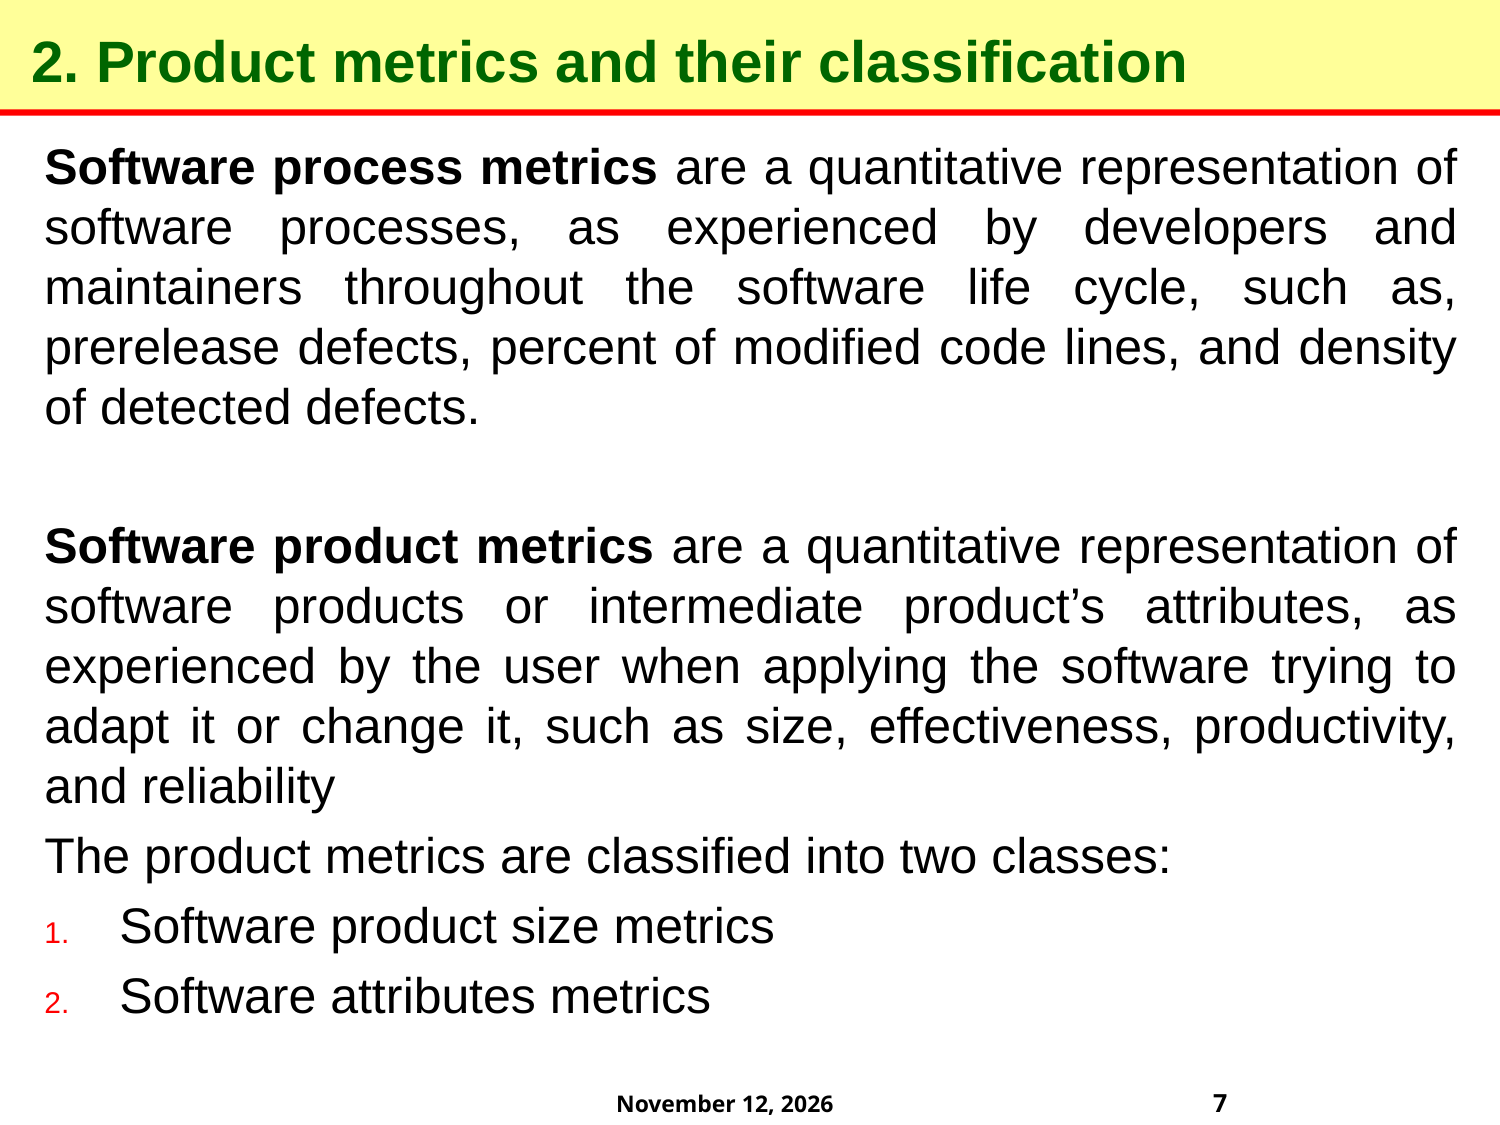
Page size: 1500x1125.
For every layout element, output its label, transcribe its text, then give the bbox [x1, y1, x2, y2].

list Software process metrics are a quantitative representation of software processes, as experienced by developers and maintainers throughout the software life cycle, such as, prerelease defects, percent of modified code lines, and density of detected defects. Software product metrics are a quantitative representation of software products or intermediate product’s attributes, as experienced by the user when applying the software trying to adapt it or change it, such as size, effectiveness, productivity, and reliability The product metrics are classified into two classes: Software product size metrics Software attributes metrics [29, 126, 1474, 1088]
title 2. Product metrics and their classification [0, 14, 1483, 105]
